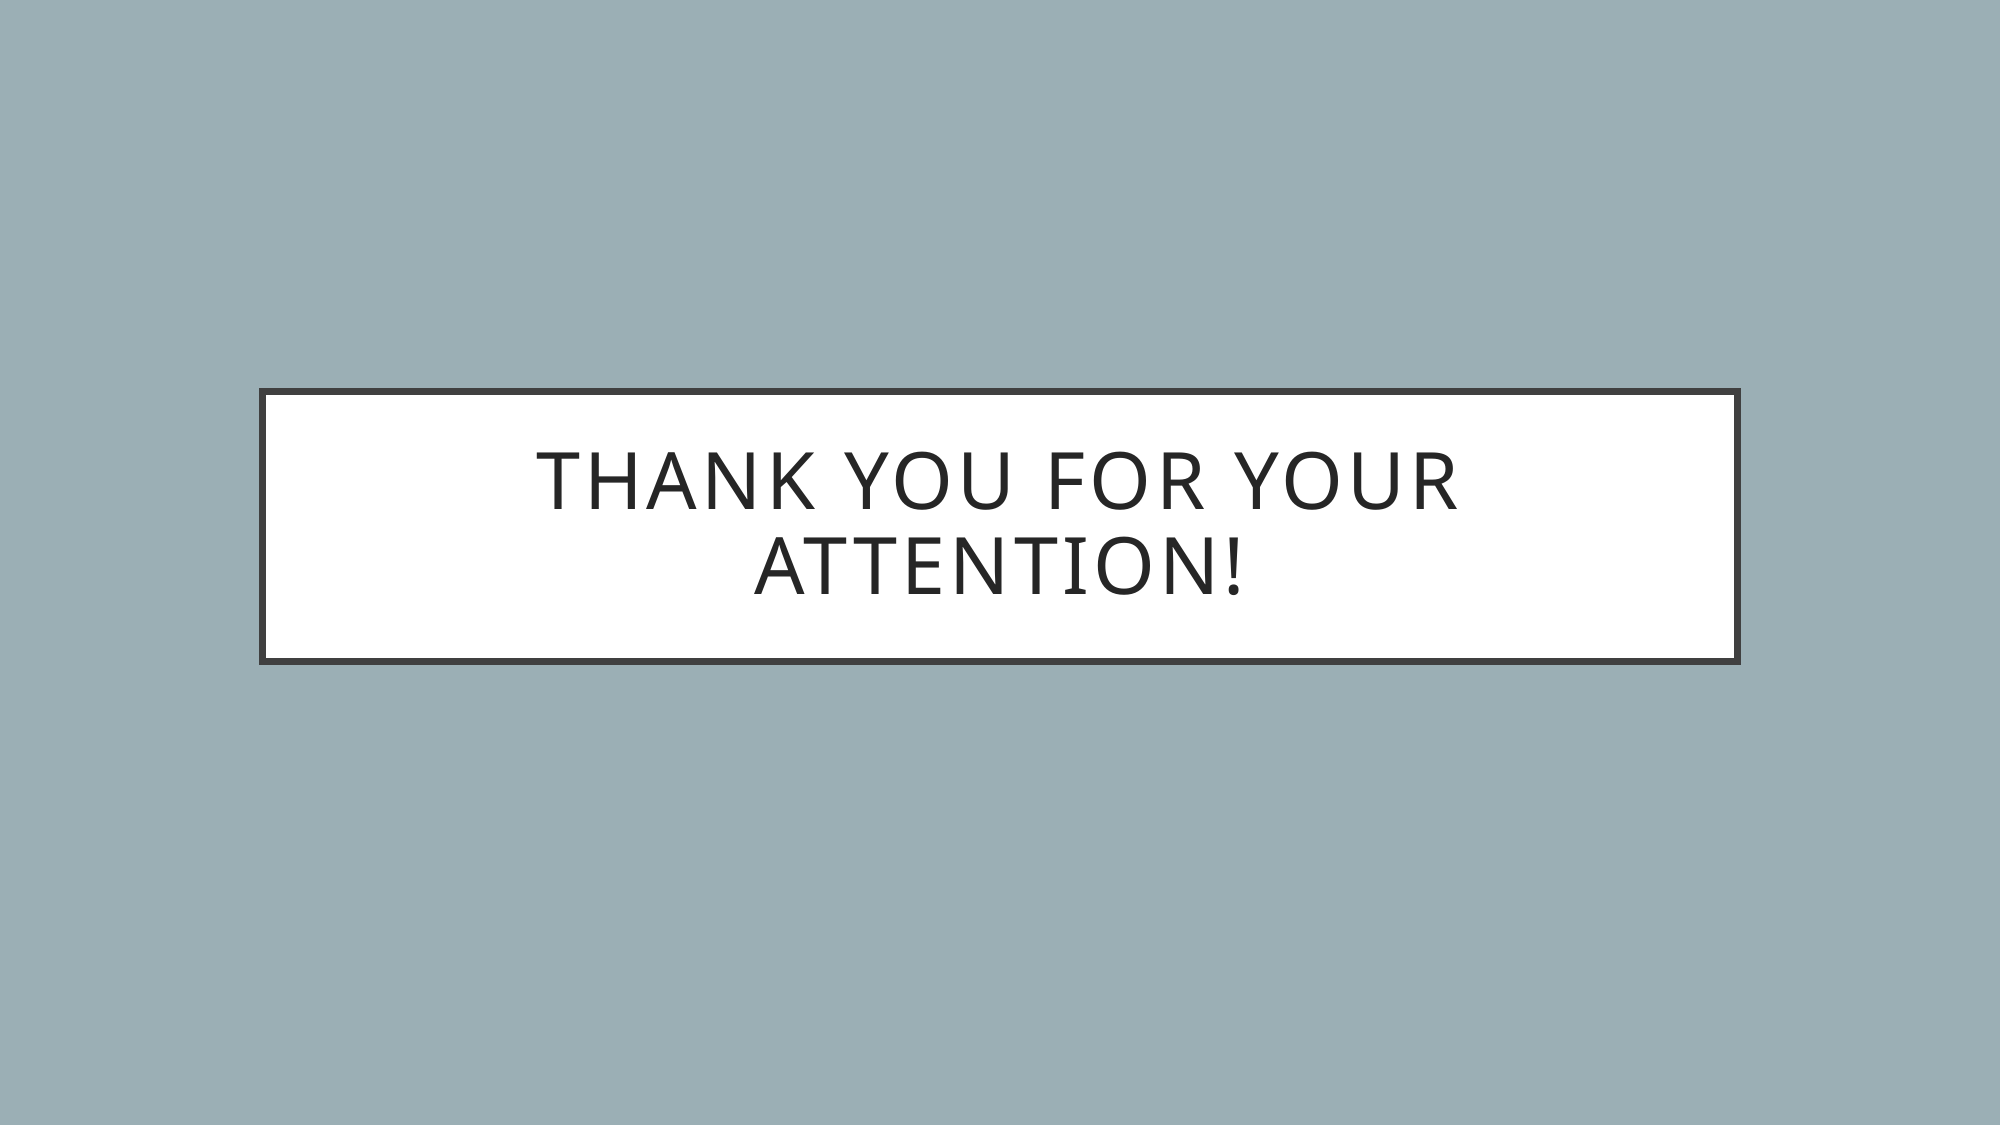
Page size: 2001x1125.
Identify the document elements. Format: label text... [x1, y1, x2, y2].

title Thank you for your attention! [259, 388, 1741, 665]
